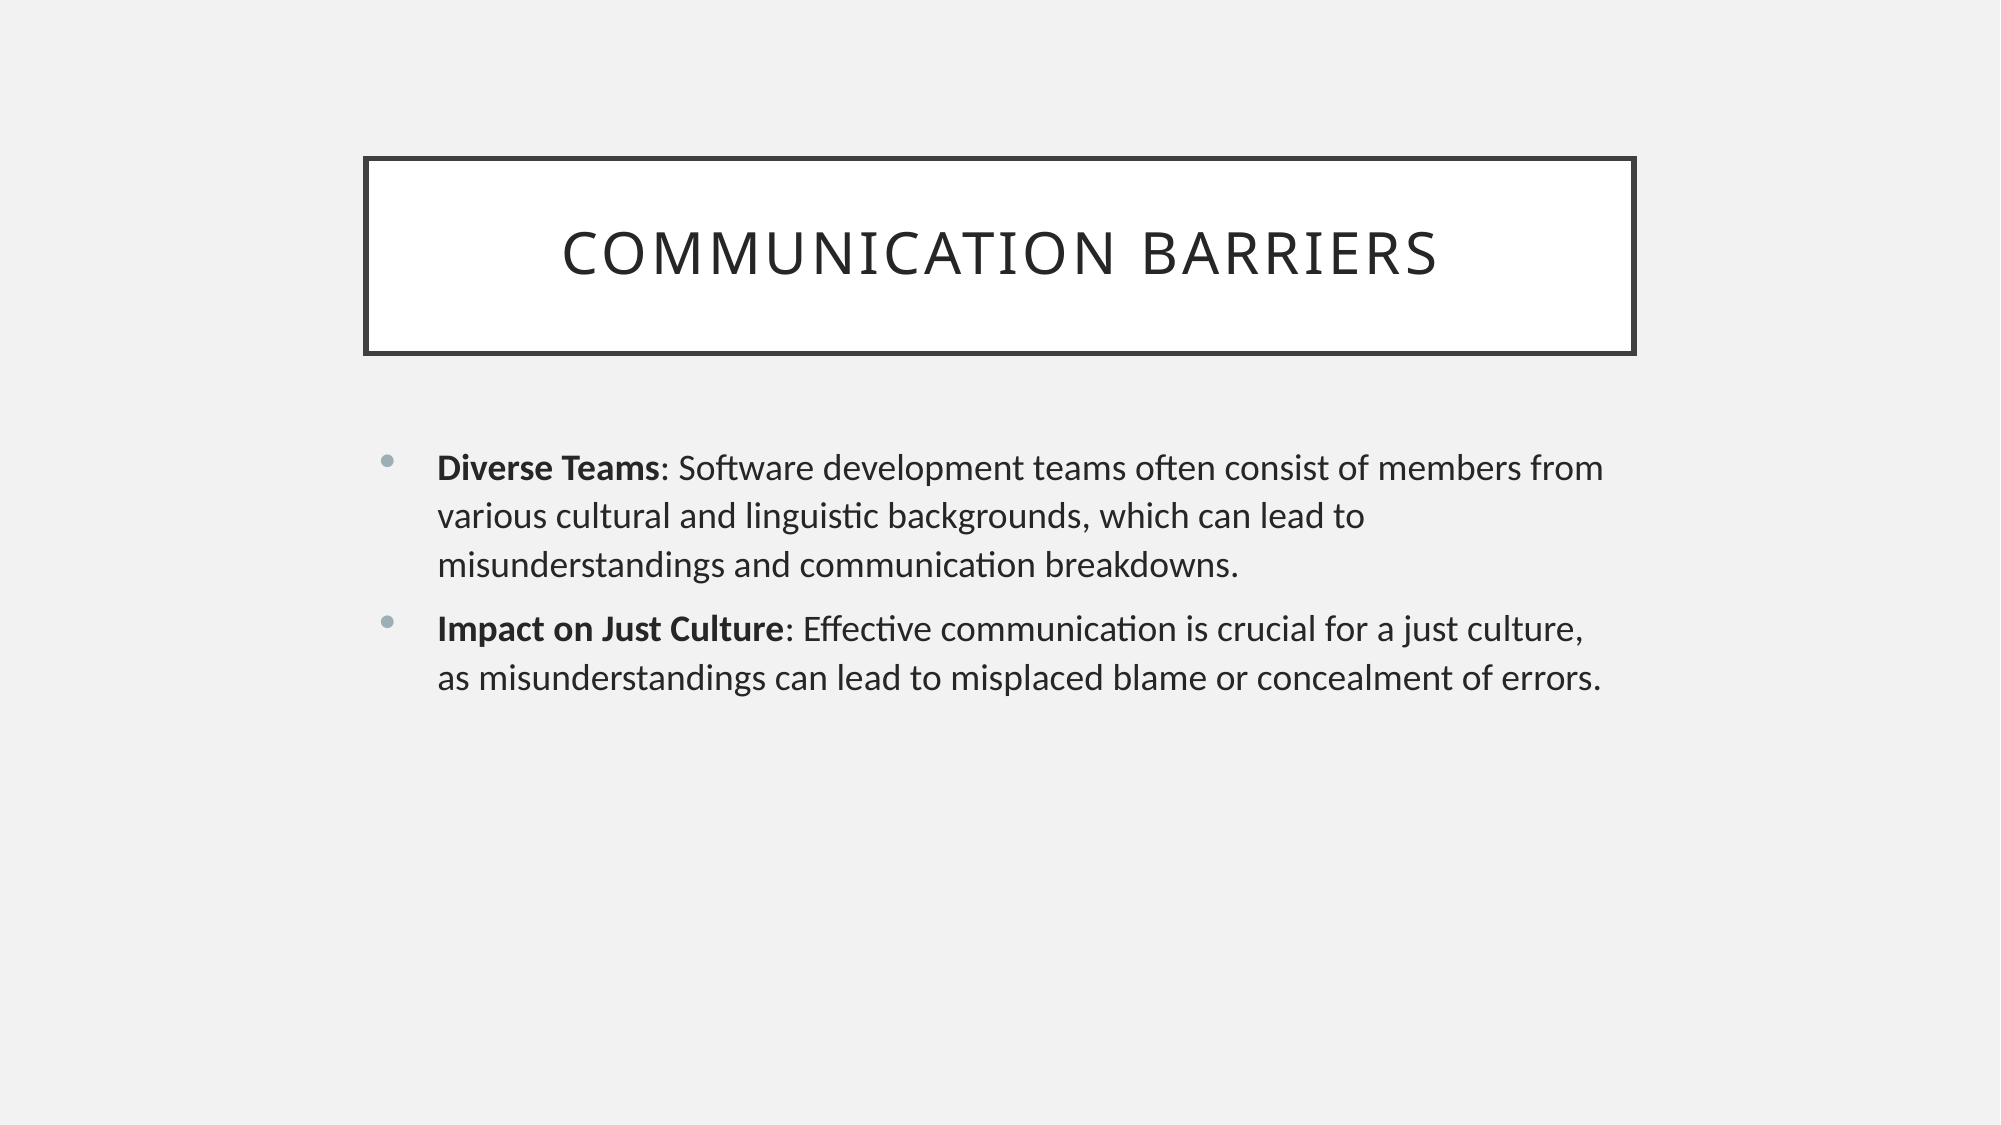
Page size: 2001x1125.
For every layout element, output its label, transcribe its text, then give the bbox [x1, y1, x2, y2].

list Diverse Teams: Software development teams often consist of members from various cultural and linguistic backgrounds, which can lead to misunderstandings and communication breakdowns. Impact on Just Culture: Effective communication is crucial for a just culture, as misunderstandings can lead to misplaced blame or concealment of errors. [366, 432, 1634, 942]
title COMMUNICATION BARRIERS [363, 156, 1637, 356]
